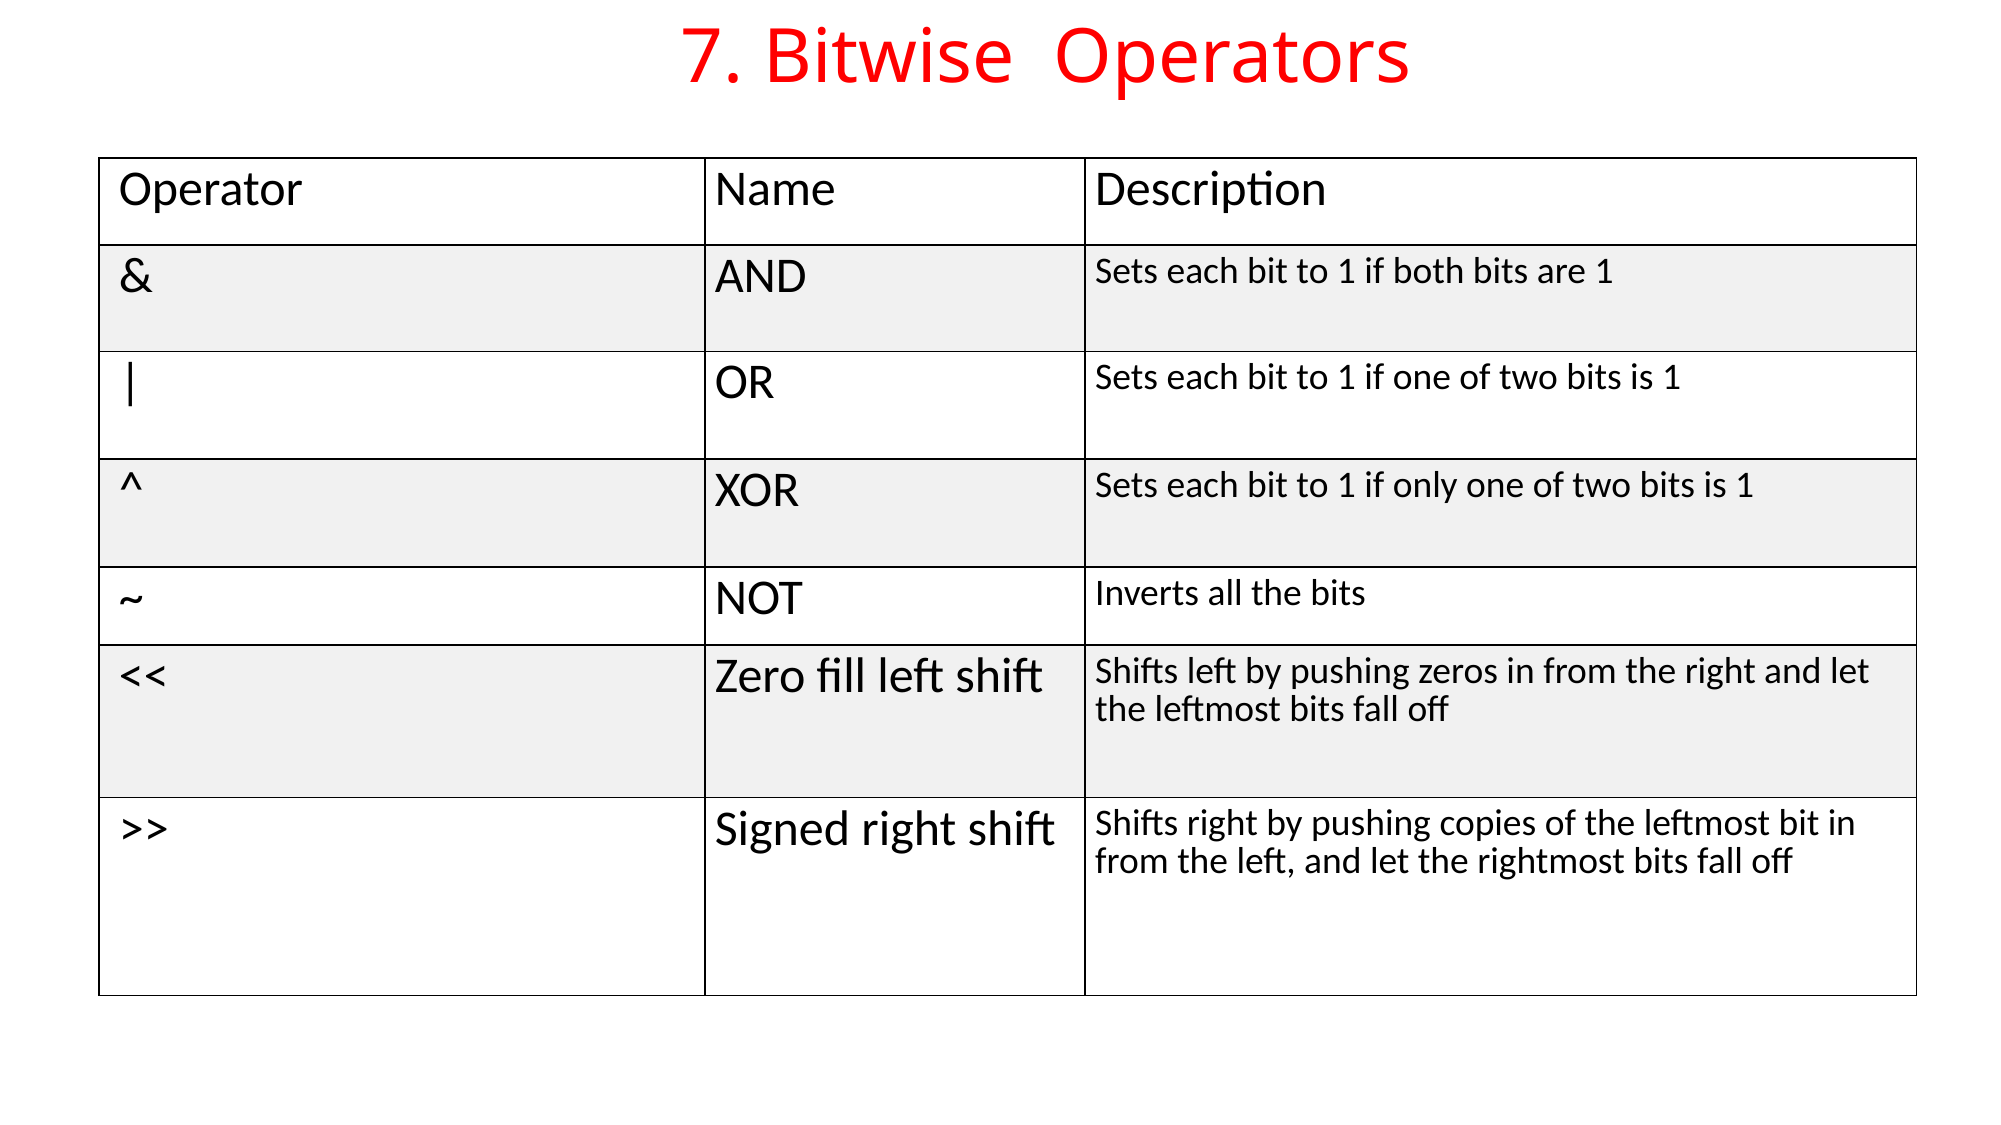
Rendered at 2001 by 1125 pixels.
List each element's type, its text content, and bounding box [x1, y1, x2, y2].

table_cell << [100, 646, 704, 797]
table_cell Shifts left by pushing zeros in from the right and let the leftmost bits fall off [1086, 646, 1916, 797]
table_cell XOR [706, 460, 1084, 566]
table_cell NOT [706, 568, 1084, 644]
table_cell Sets each bit to 1 if one of two bits is 1 [1086, 352, 1916, 458]
table_cell Sets each bit to 1 if both bits are 1 [1086, 246, 1916, 351]
table_cell ^ [100, 460, 704, 566]
table_cell Signed right shift [706, 798, 1084, 995]
table_cell Shifts right by pushing copies of the leftmost bit in from the left, and let the rightmost bits fall off [1086, 798, 1916, 995]
table_cell Inverts all the bits [1086, 568, 1916, 644]
table_cell ~ [100, 568, 704, 644]
table_cell Sets each bit to 1 if only one of two bits is 1 [1086, 460, 1916, 566]
text_box 7. Bitwise Operators [666, 0, 1447, 105]
table_cell OR [706, 352, 1084, 458]
table_header Operator [100, 159, 704, 244]
table_header Name [706, 159, 1084, 244]
table_cell | [100, 352, 704, 458]
table_cell & [100, 246, 704, 351]
table_header Description [1086, 159, 1916, 244]
table_cell Zero fill left shift [706, 646, 1084, 797]
table_cell >> [100, 798, 704, 995]
table_cell AND [706, 246, 1084, 351]
